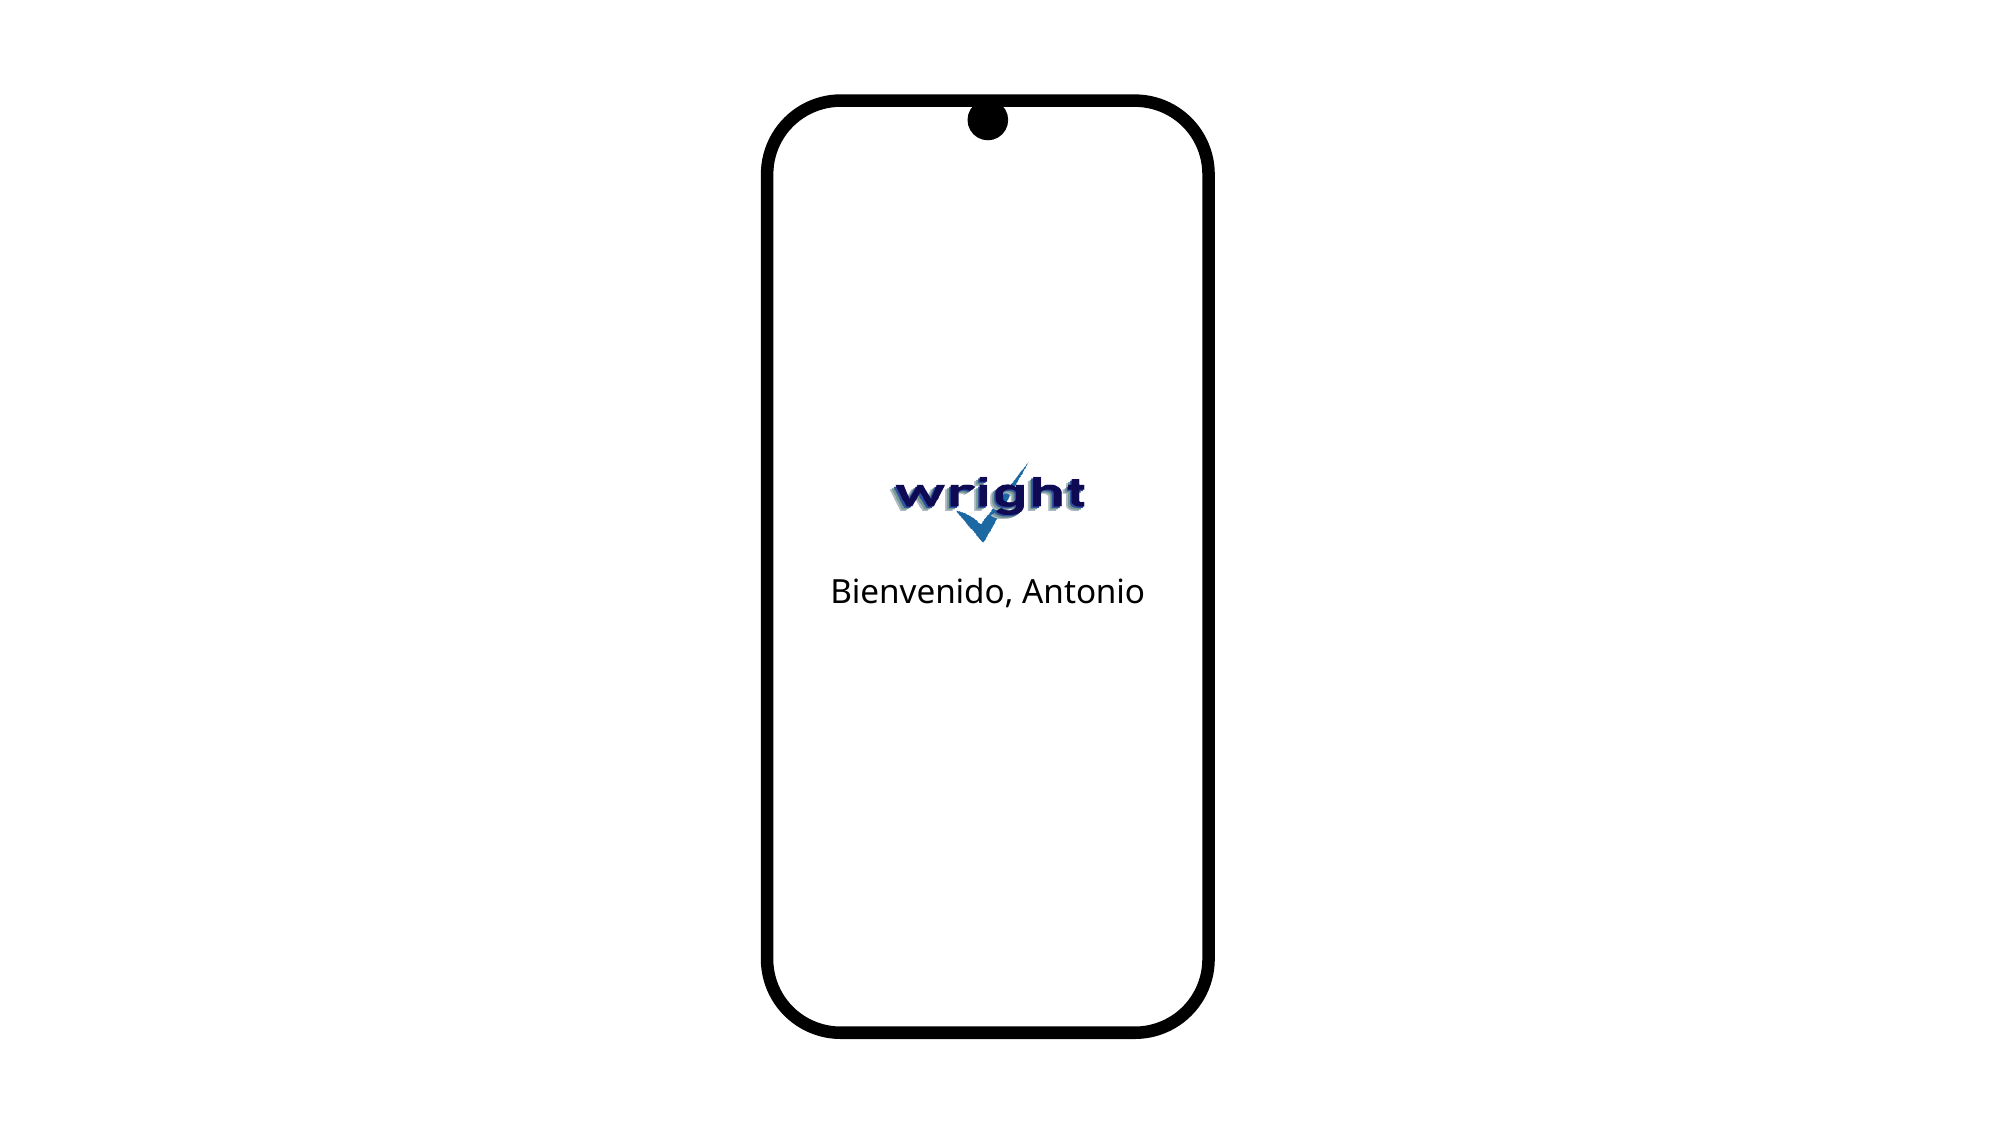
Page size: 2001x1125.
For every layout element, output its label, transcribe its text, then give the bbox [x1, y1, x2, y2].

text_box [766, 99, 1210, 1034]
picture [887, 461, 1089, 547]
text_box Bienvenido, Antonio [815, 563, 1161, 618]
text_box [967, 99, 1009, 141]
